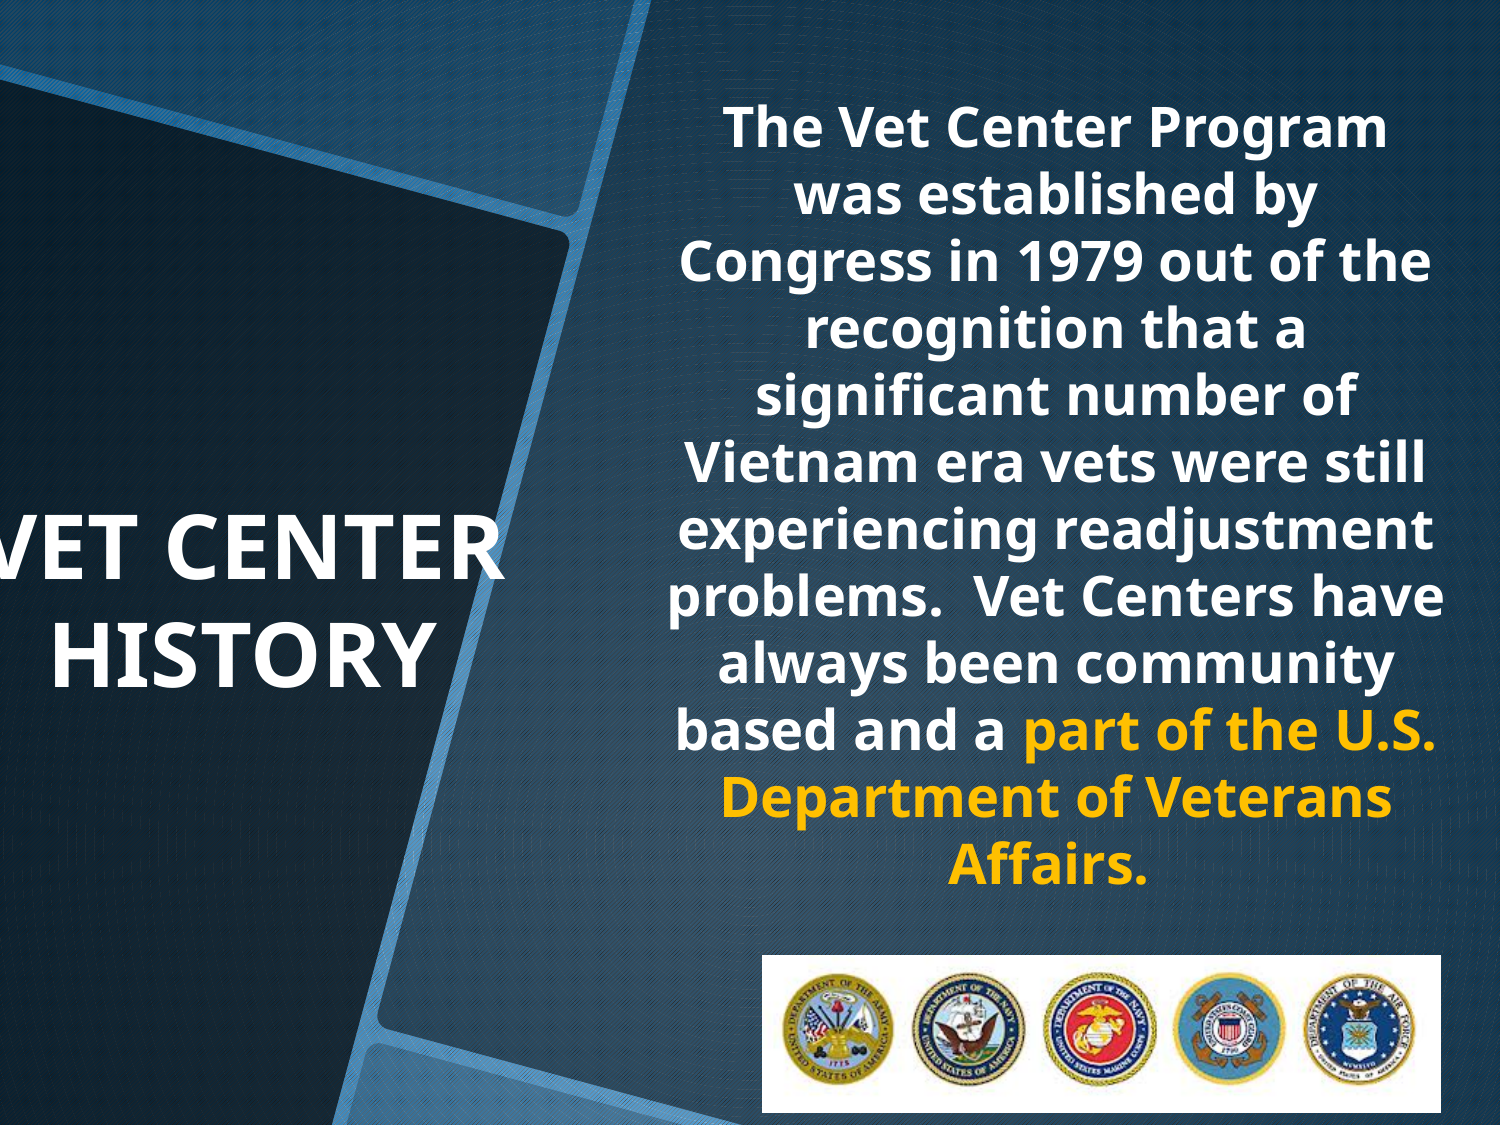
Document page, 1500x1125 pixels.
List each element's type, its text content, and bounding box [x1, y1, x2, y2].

title VET CENTER HISTORY [0, 476, 524, 713]
picture [761, 954, 1442, 1113]
list The Vet Center Program was established by Congress in 1979 out of the recognition that a significant number of Vietnam era vets were still experiencing readjustment problems. Vet Centers have always been community based and a part of the U.S. Department of Veterans Affairs. [650, 62, 1463, 925]
